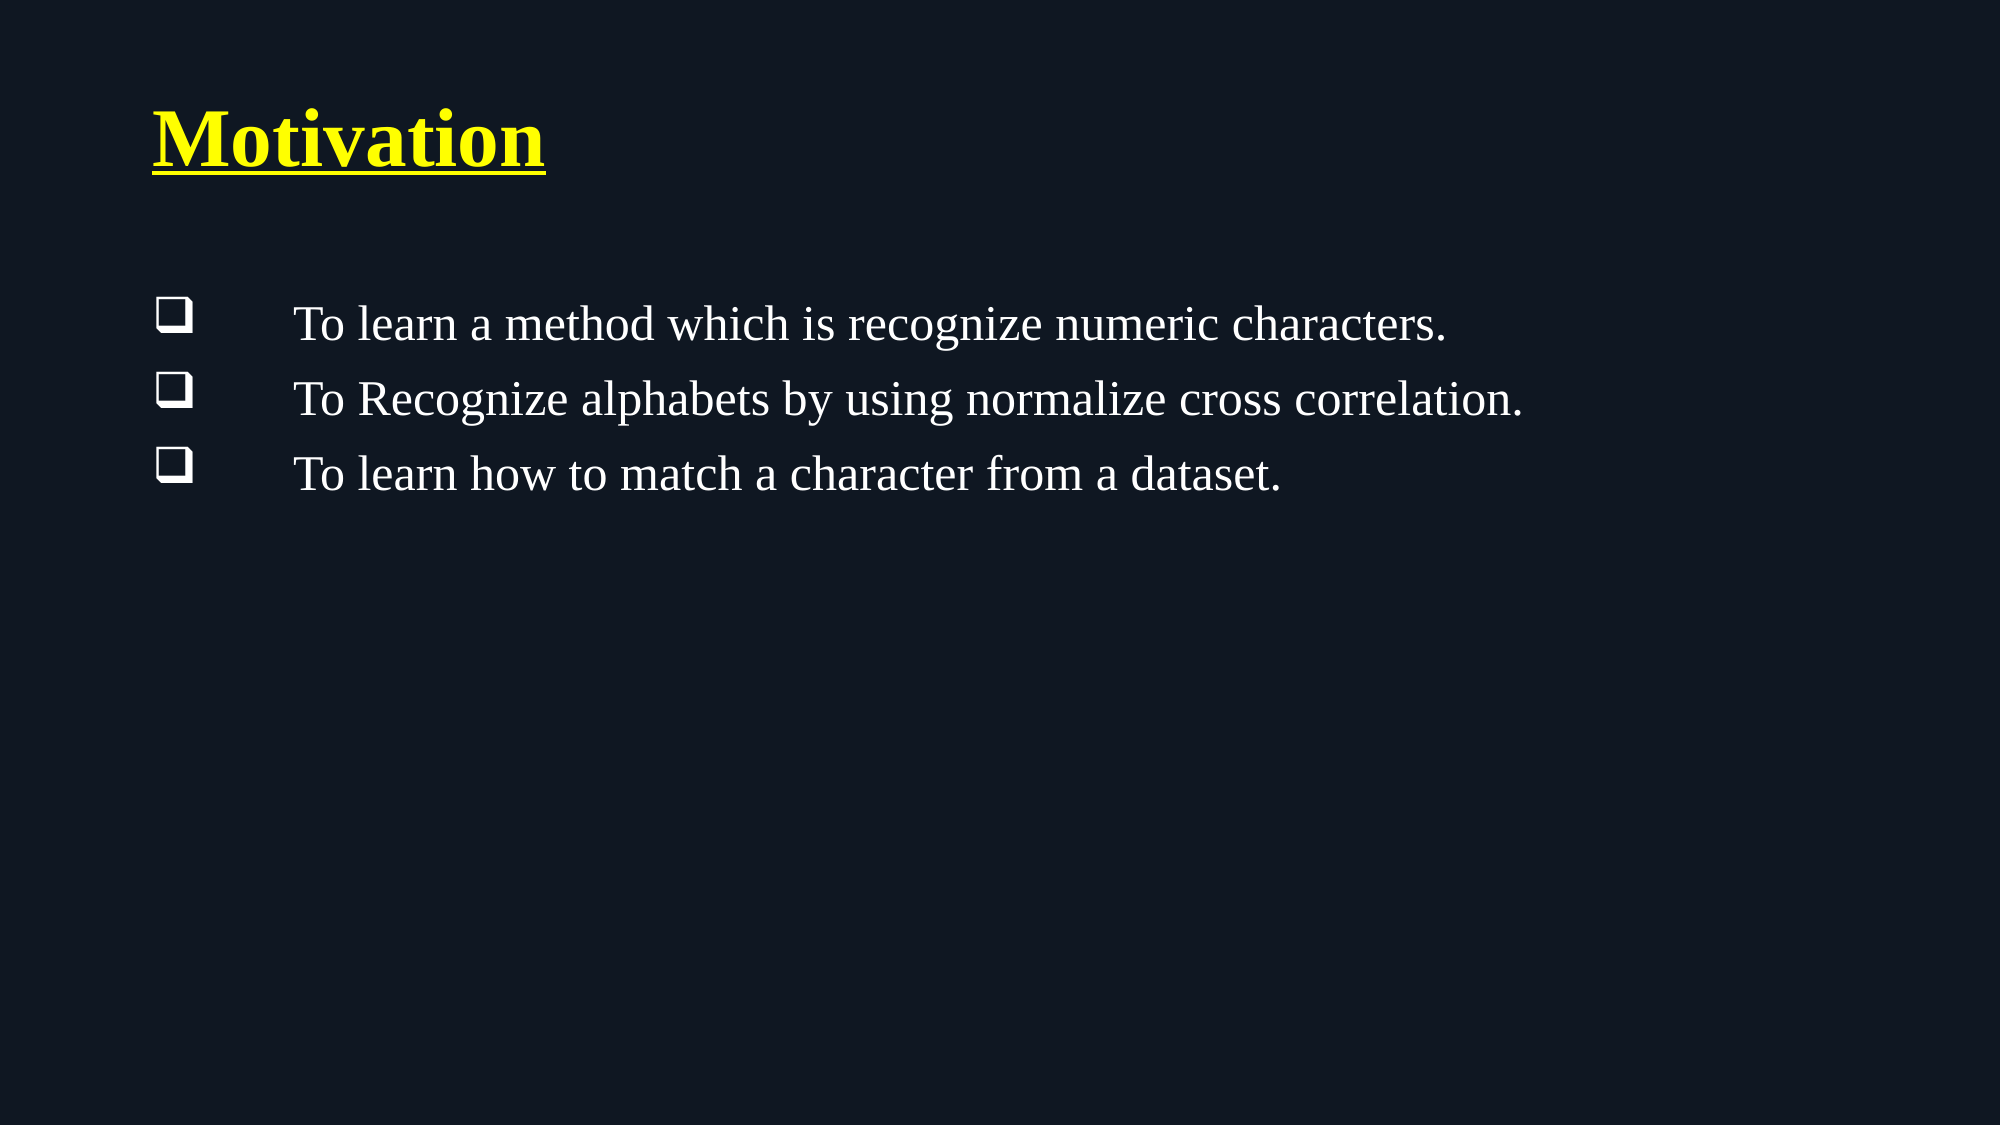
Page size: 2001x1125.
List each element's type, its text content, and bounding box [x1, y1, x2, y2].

list To learn a method which is recognize numeric characters. To Recognize alphabets by using normalize cross correlation. To learn how to match a character from a dataset. [137, 290, 1863, 573]
title Motivation [137, 59, 1863, 219]
